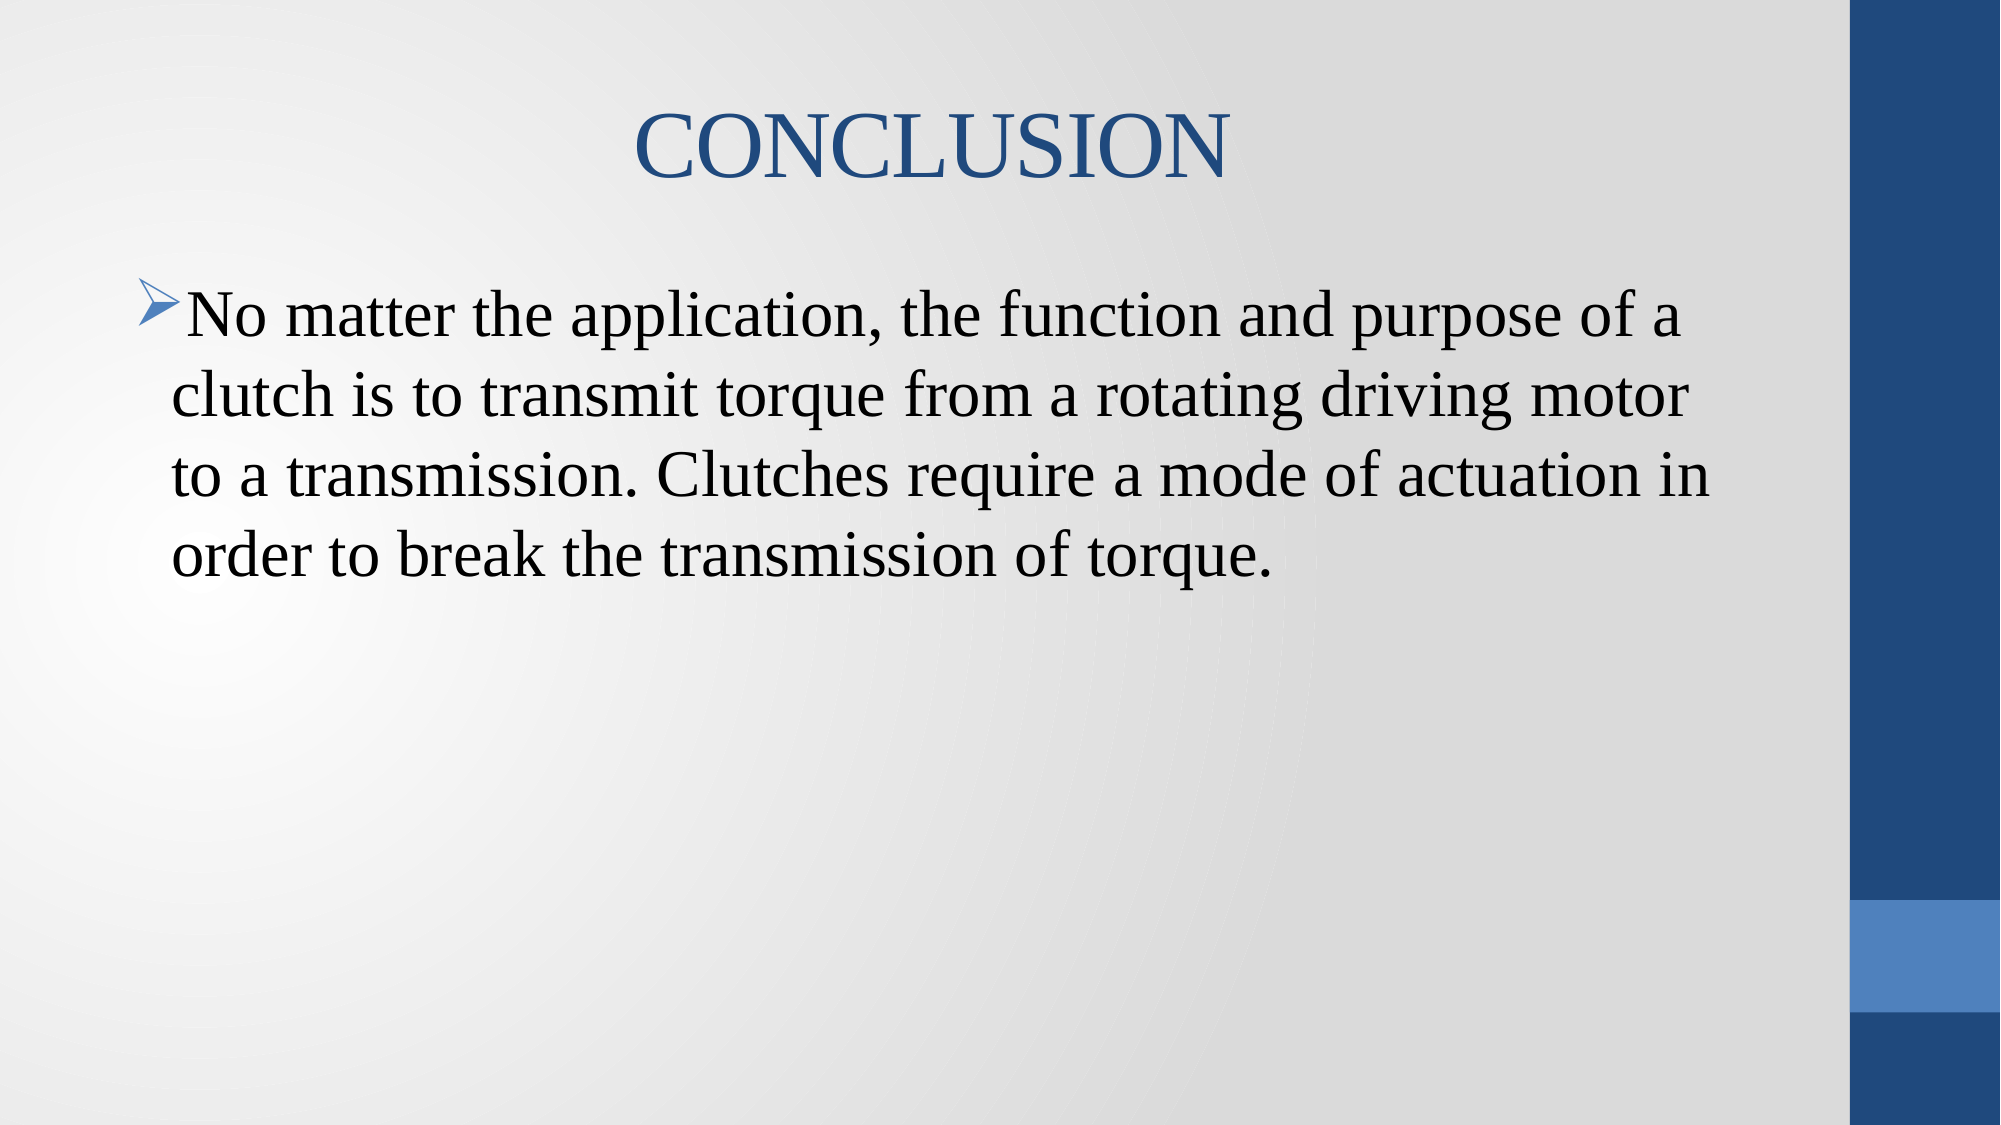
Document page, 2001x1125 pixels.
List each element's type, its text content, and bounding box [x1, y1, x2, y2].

title CONCLUSION [99, 45, 1767, 233]
list No matter the application, the function and purpose of a clutch is to transmit torque from a rotating driving motor to a transmission. Clutches require a mode of actuation in order to break the transmission of torque. [99, 262, 1767, 1050]
